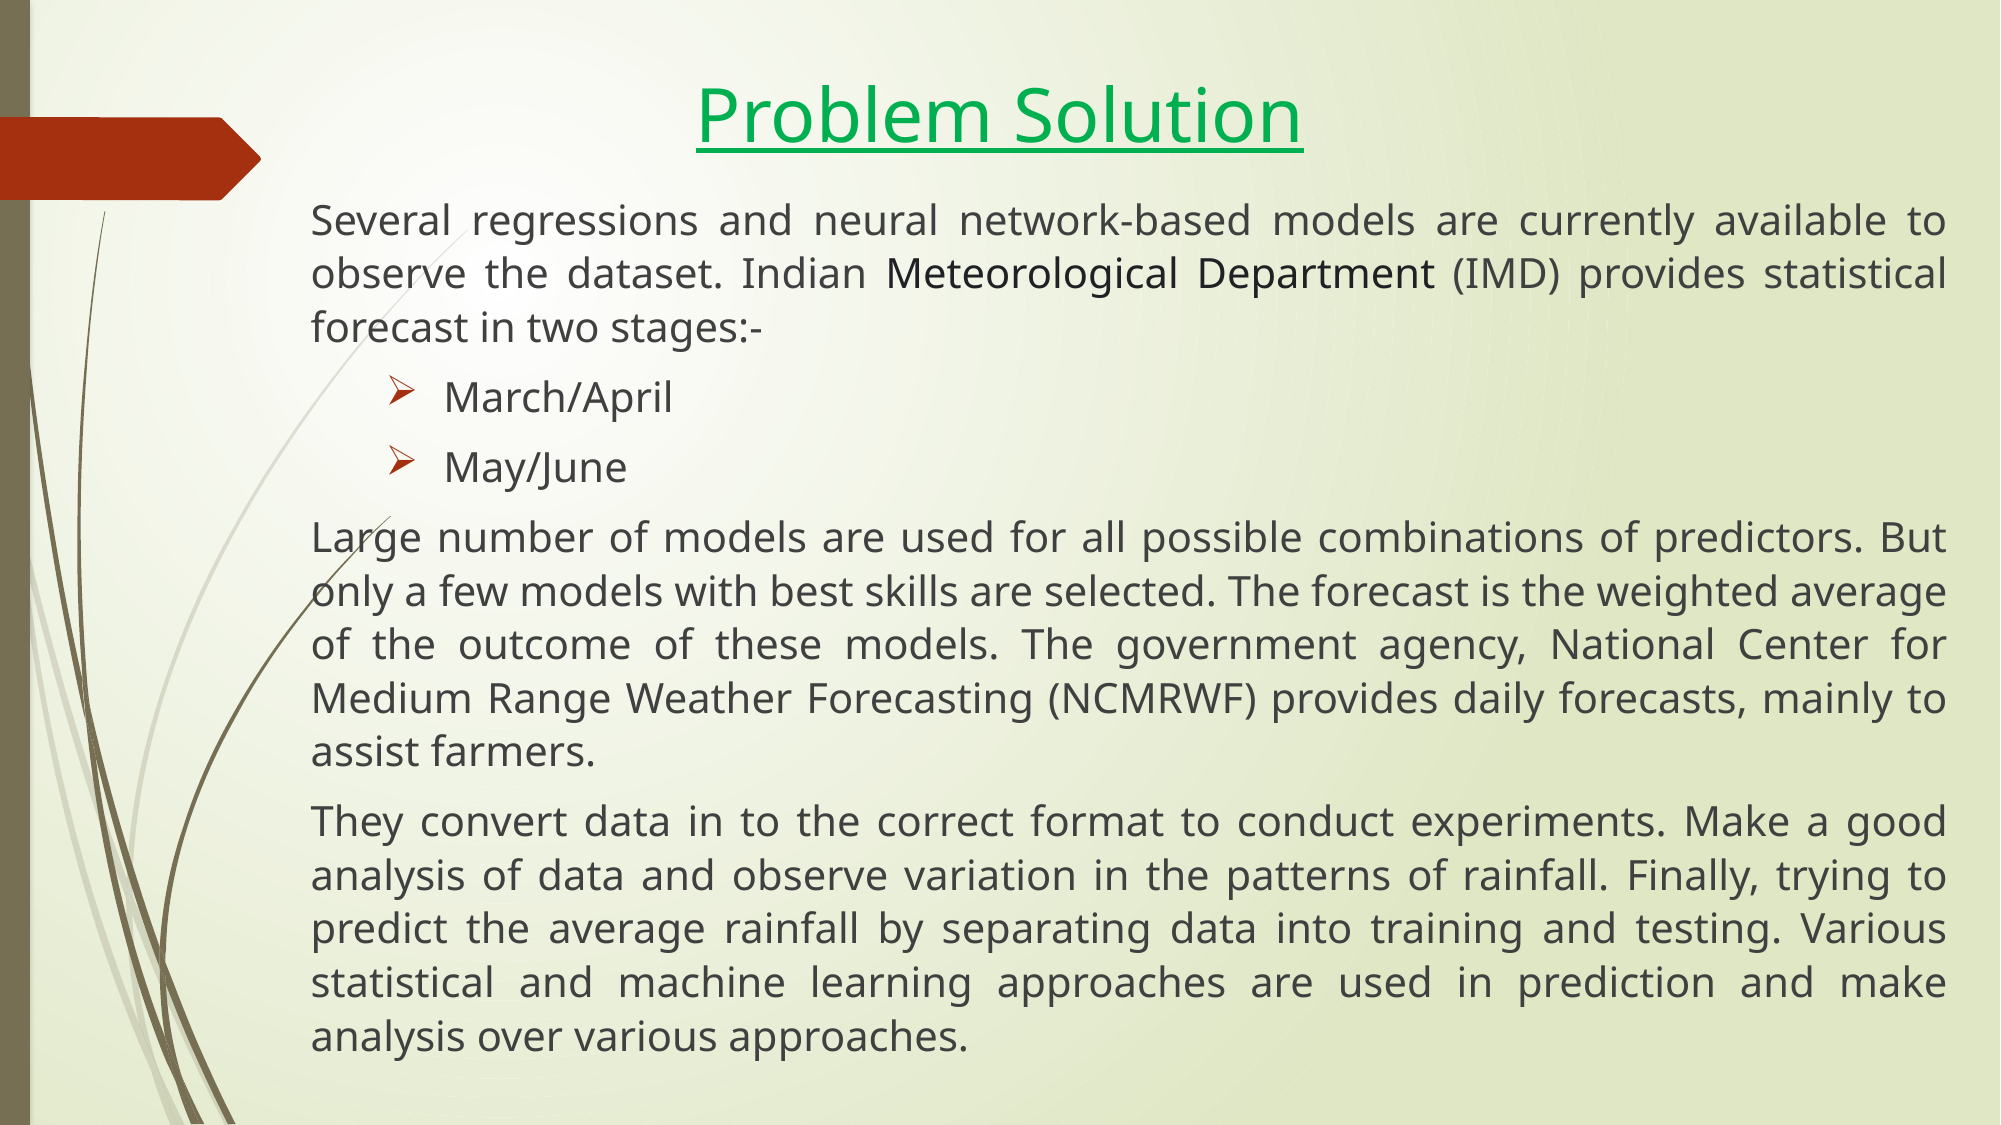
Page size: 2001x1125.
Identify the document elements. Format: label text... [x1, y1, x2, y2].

list Several regressions and neural network-based models are currently available to observe the dataset. Indian Meteorological Department (IMD) provides statistical forecast in two stages:- March/April May/June Large number of models are used for all possible combinations of predictors. But only a few models with best skills are selected. The forecast is the weighted average of the outcome of these models. The government agency, National Center for Medium Range Weather Forecasting (NCMRWF) provides daily forecasts, mainly to assist farmers. They convert data in to the correct format to conduct experiments. Make a good analysis of data and observe variation in the patterns of rainfall. Finally, trying to predict the average rainfall by separating data into training and testing. Various statistical and machine learning approaches are used in prediction and make analysis over various approaches. [295, 182, 1963, 1100]
title Problem Solution [137, 59, 1863, 155]
